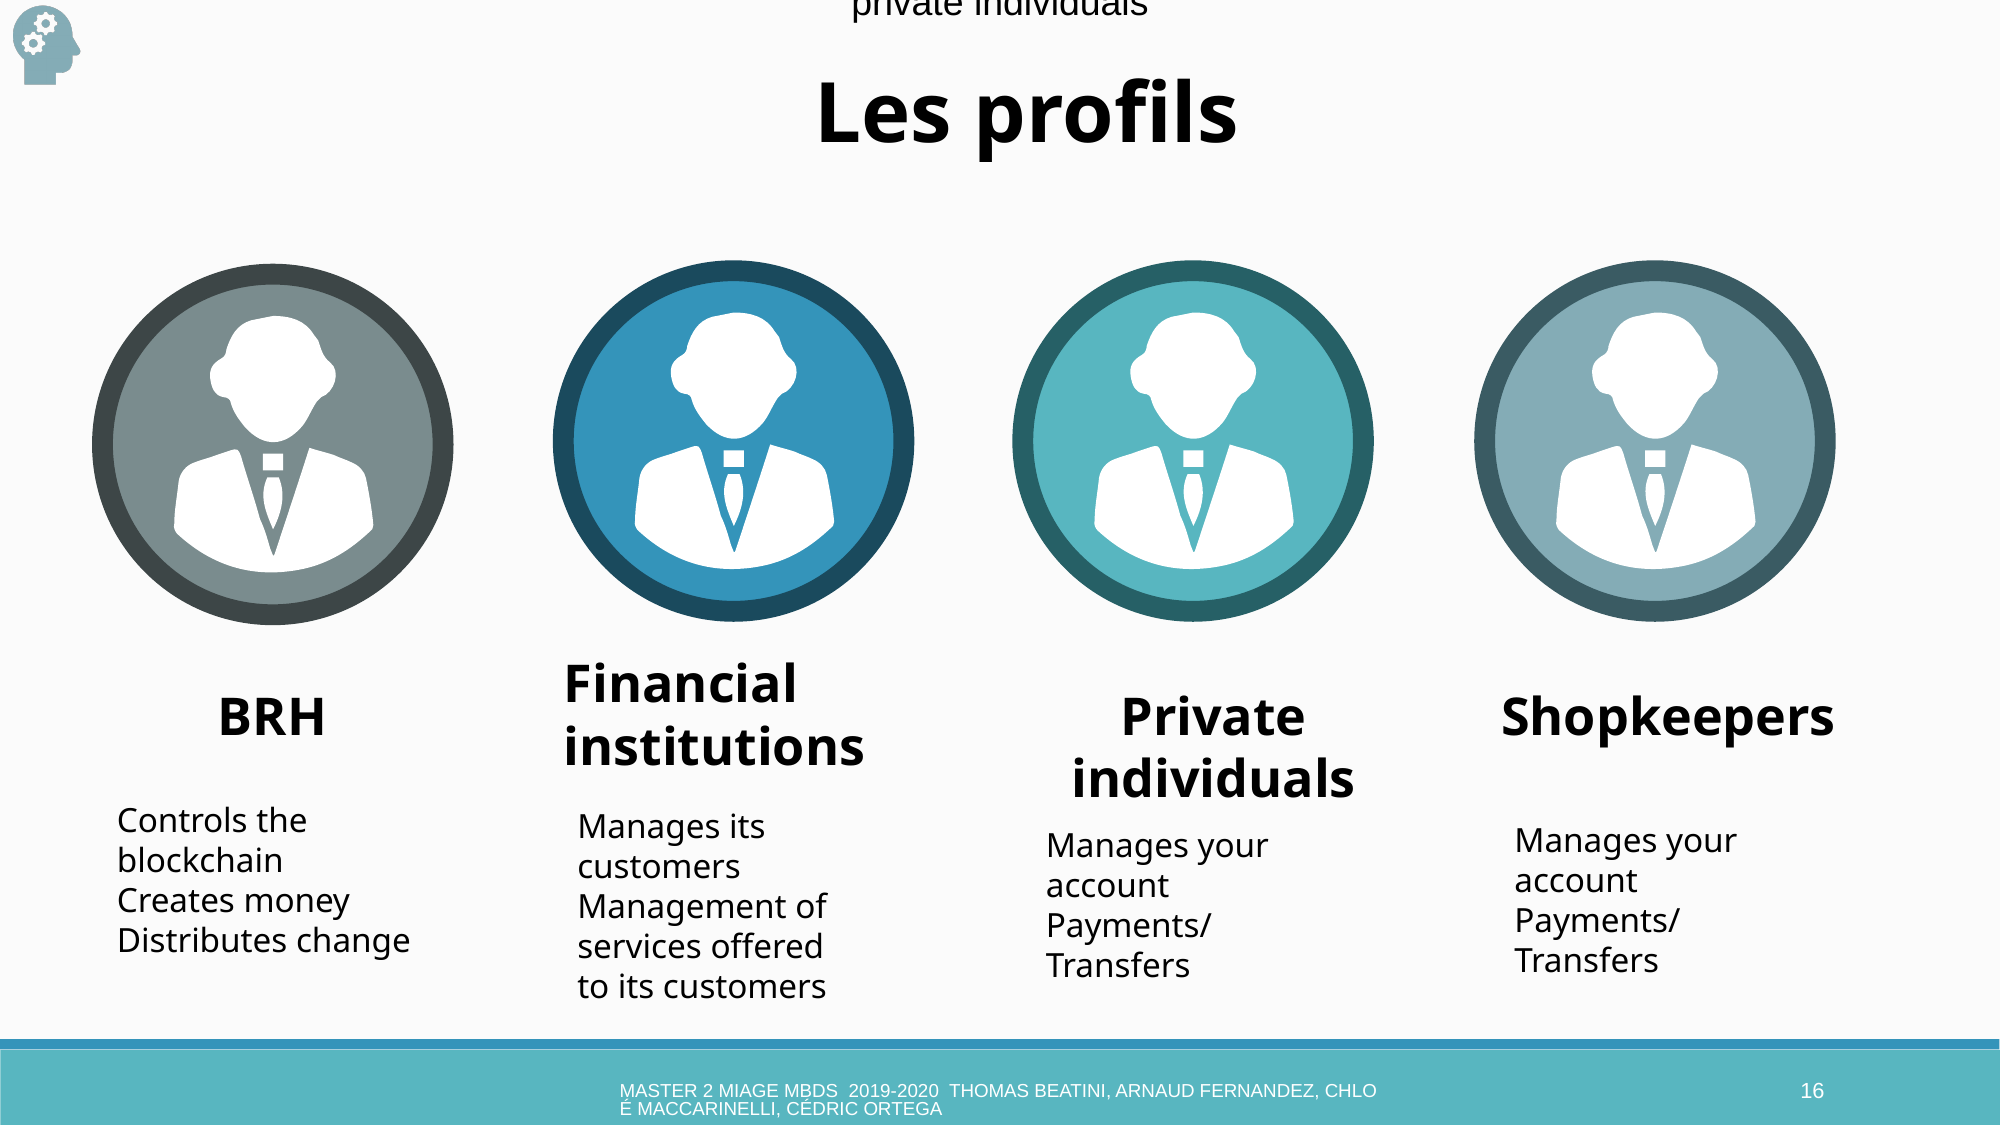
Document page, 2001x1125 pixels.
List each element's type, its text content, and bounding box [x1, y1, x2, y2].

text_box [0, 0, 95, 95]
text_box [1483, 269, 1827, 580]
text_box [561, 269, 906, 580]
text_box [637, 583, 829, 613]
text_box Financial institutions [549, 643, 890, 846]
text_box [1554, 311, 1757, 577]
text_box [1560, 584, 1750, 613]
text_box Controls the blockchain Creates money Distributes change [102, 791, 443, 1007]
text_box private individuals [836, 0, 1164, 31]
text_box [1098, 584, 1288, 613]
footer MASTER 2 MIAGE MBDS 2019-2020 Thomas Beatini, Arnaud Fernandez, Chloé Maccarinelli, Cédric Ortega [604, 1059, 1396, 1120]
text_box [178, 588, 367, 617]
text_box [172, 315, 374, 580]
slide_number 16 [1624, 1059, 1840, 1120]
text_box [633, 311, 835, 577]
text_box Manages your account Payments/Transfers [1499, 812, 1816, 1027]
text_box Manages your account Payments/Transfers [1031, 817, 1347, 1032]
text_box Les profils [172, 52, 1881, 167]
text_box Shopkeepers [1473, 675, 1864, 753]
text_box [1092, 311, 1295, 577]
text_box Manages its customers Management of services offered to its customers [562, 846, 879, 1053]
text_box [1021, 269, 1365, 579]
text_box [101, 272, 445, 582]
text_box Private individuals [1031, 675, 1396, 816]
text_box BRH [114, 675, 431, 753]
